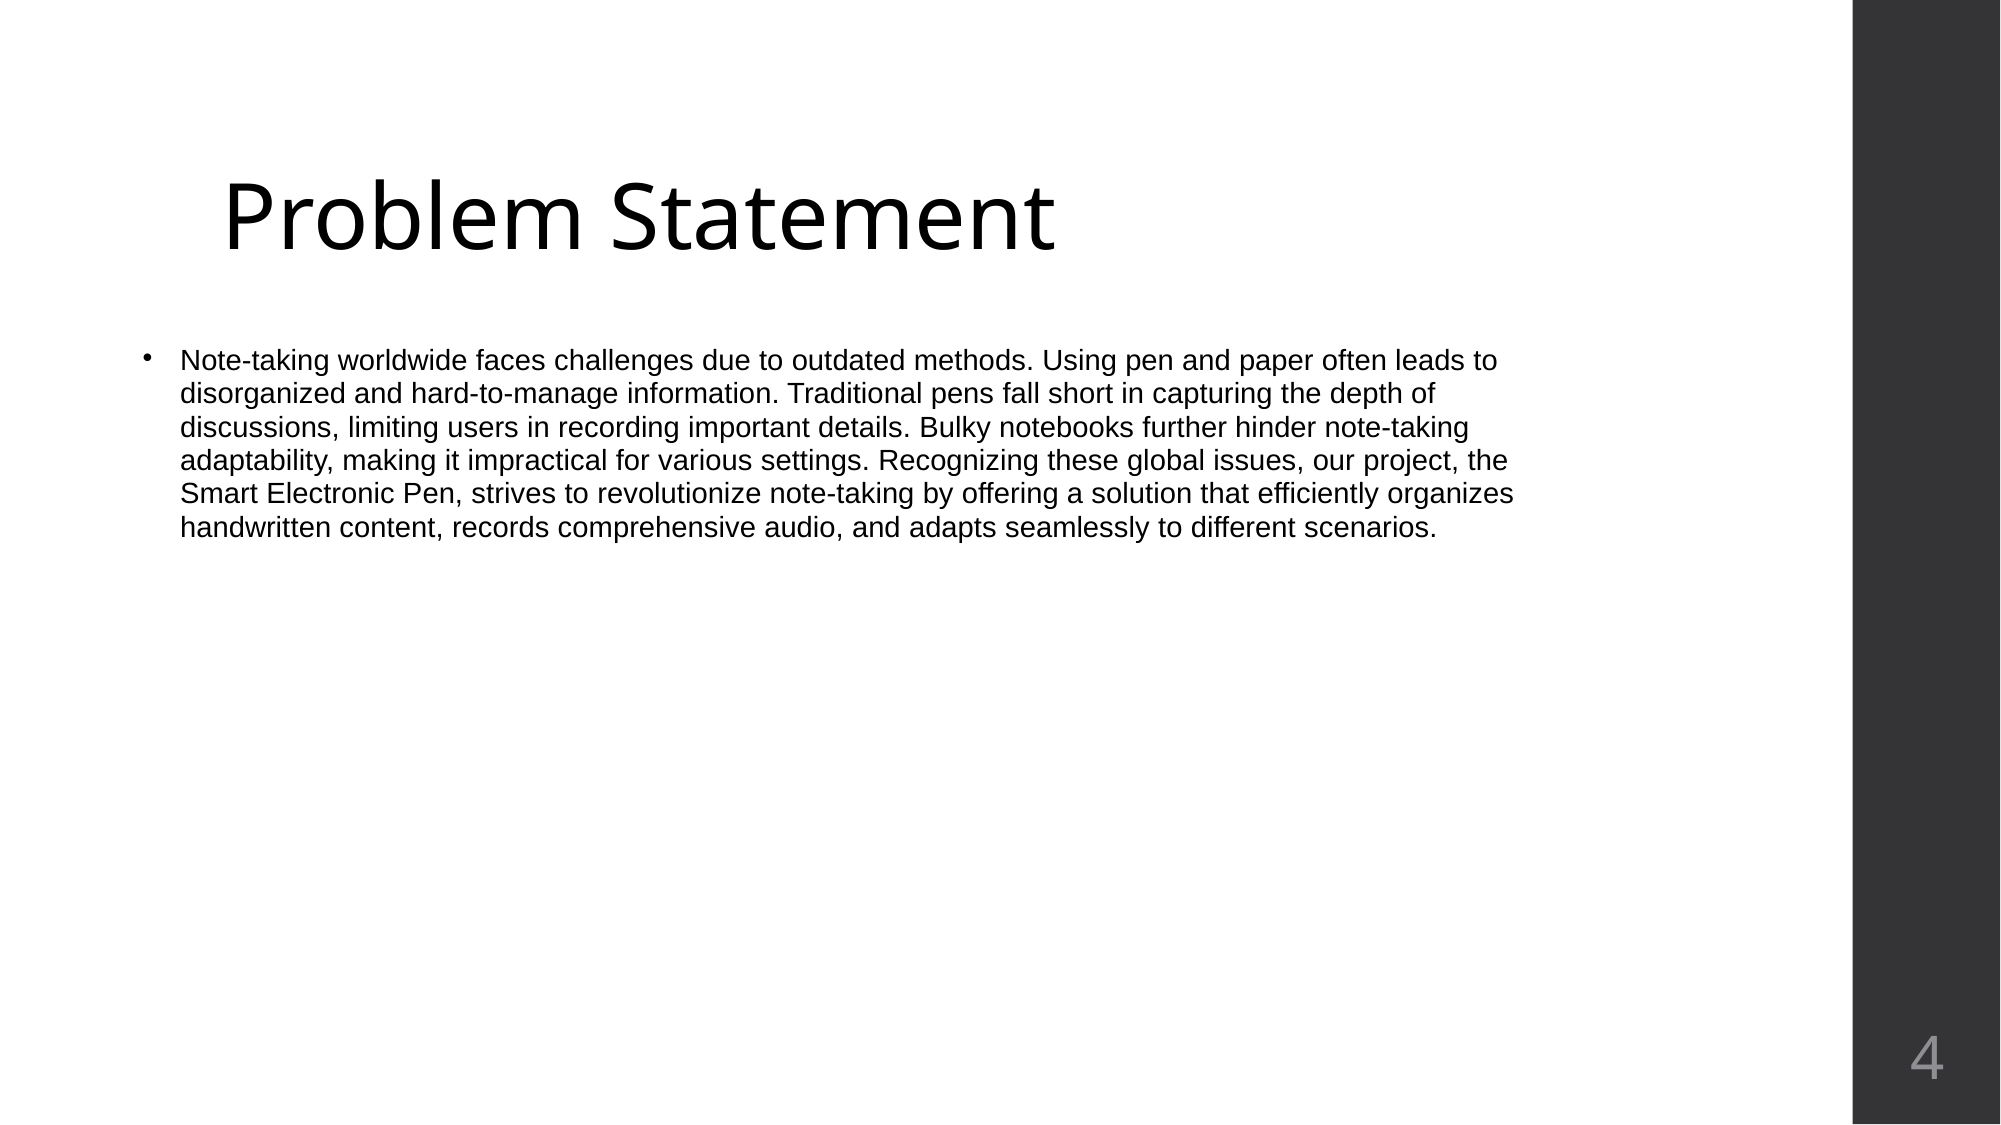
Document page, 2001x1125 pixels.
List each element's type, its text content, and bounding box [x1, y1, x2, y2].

list Note-taking worldwide faces challenges due to outdated methods. Using pen and paper often leads to disorganized and hard-to-manage information. Traditional pens fall short in capturing the depth of discussions, limiting users in recording important details. Bulky notebooks further hinder note-taking adaptability, making it impractical for various settings. Recognizing these global issues, our project, the Smart Electronic Pen, strives to revolutionize note-taking by offering a solution that efficiently organizes handwritten content, records comprehensive audio, and adapts seamlessly to different scenarios. [127, 336, 1537, 1050]
title Problem Statement [206, 60, 1797, 277]
slide_number 4 [1852, 1012, 2000, 1109]
